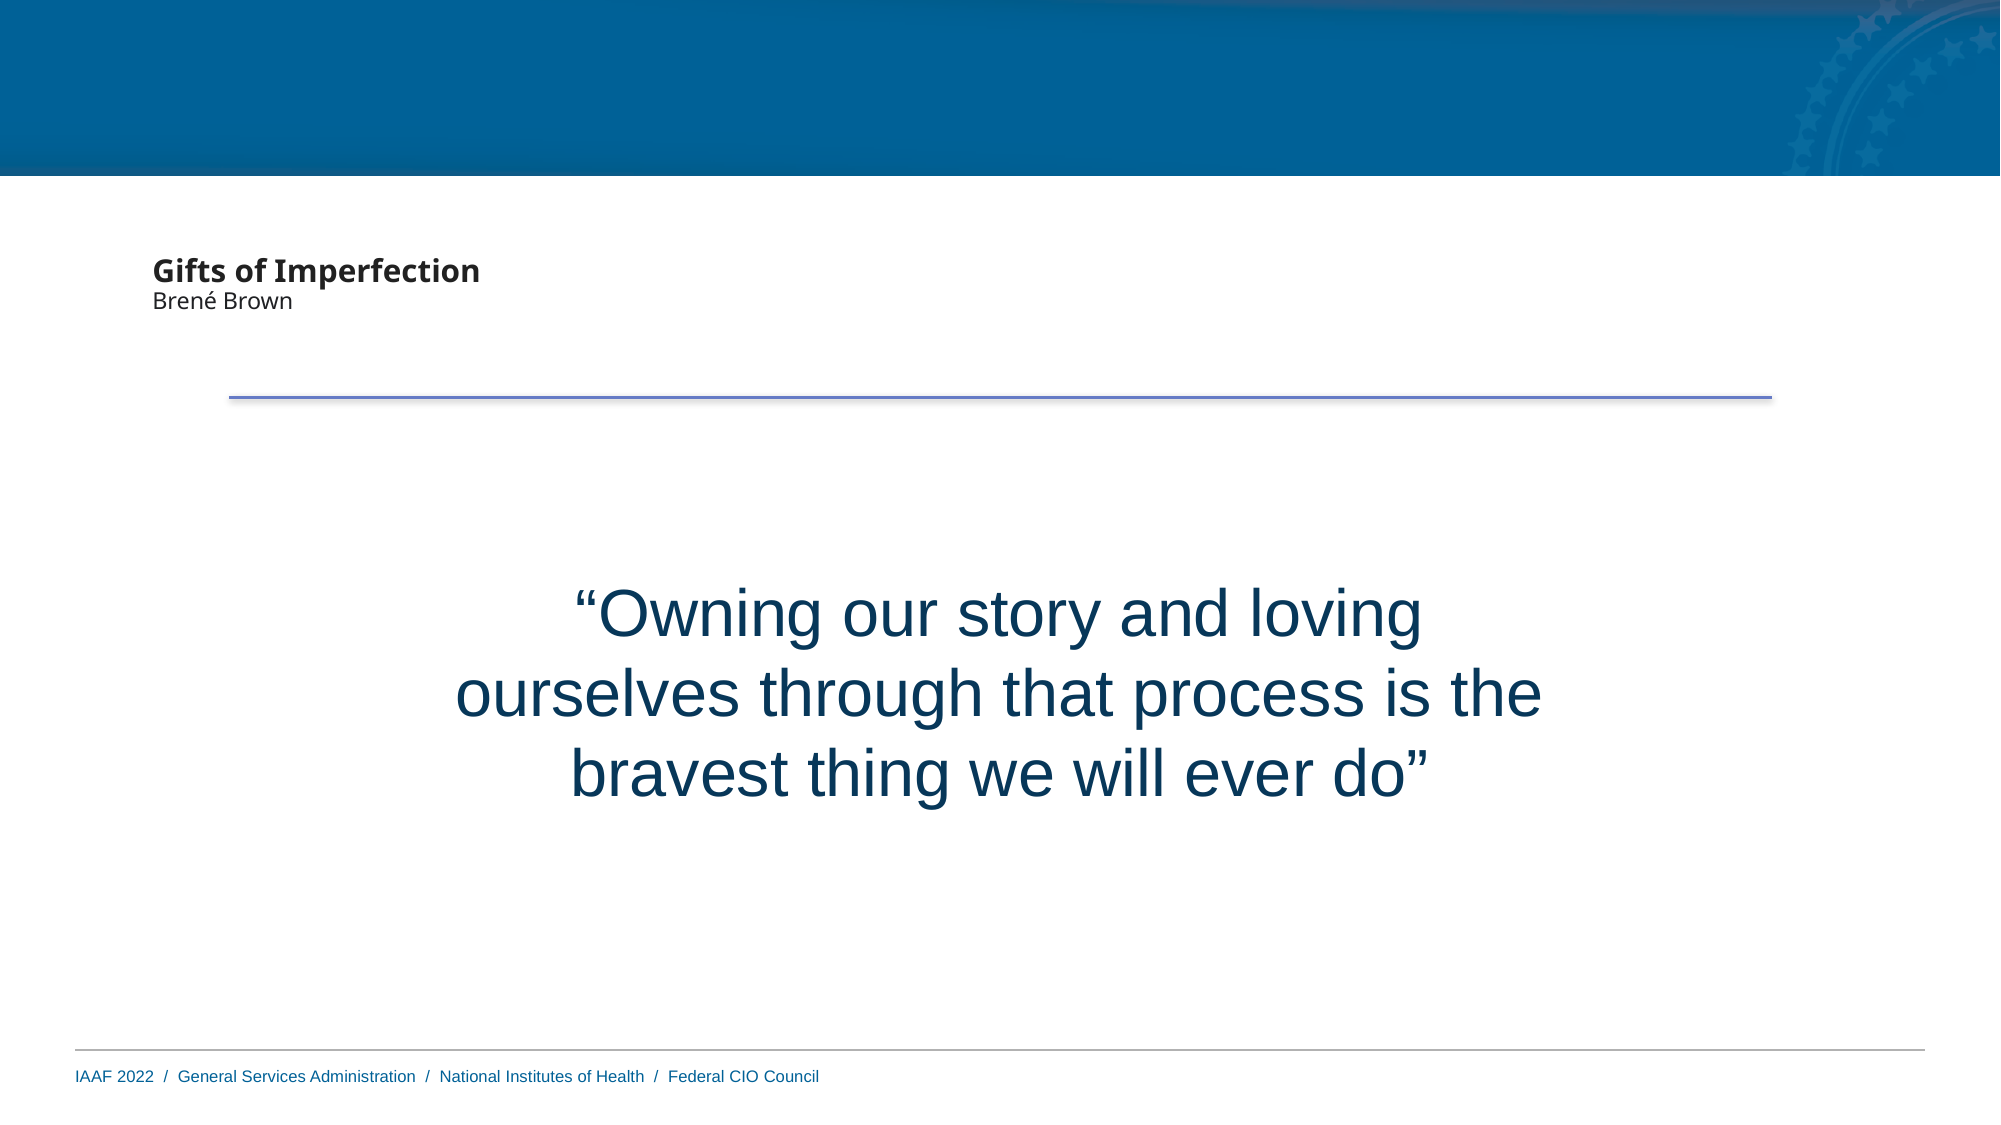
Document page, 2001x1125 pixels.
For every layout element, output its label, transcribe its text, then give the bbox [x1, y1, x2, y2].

text_box “Owning our story and loving ourselves through that process is the bravest thing we will ever do” [436, 562, 1564, 818]
picture [0, 168, 666, 176]
picture [0, 0, 2000, 176]
title Gifts of Imperfection Brené Brown [137, 247, 1863, 323]
